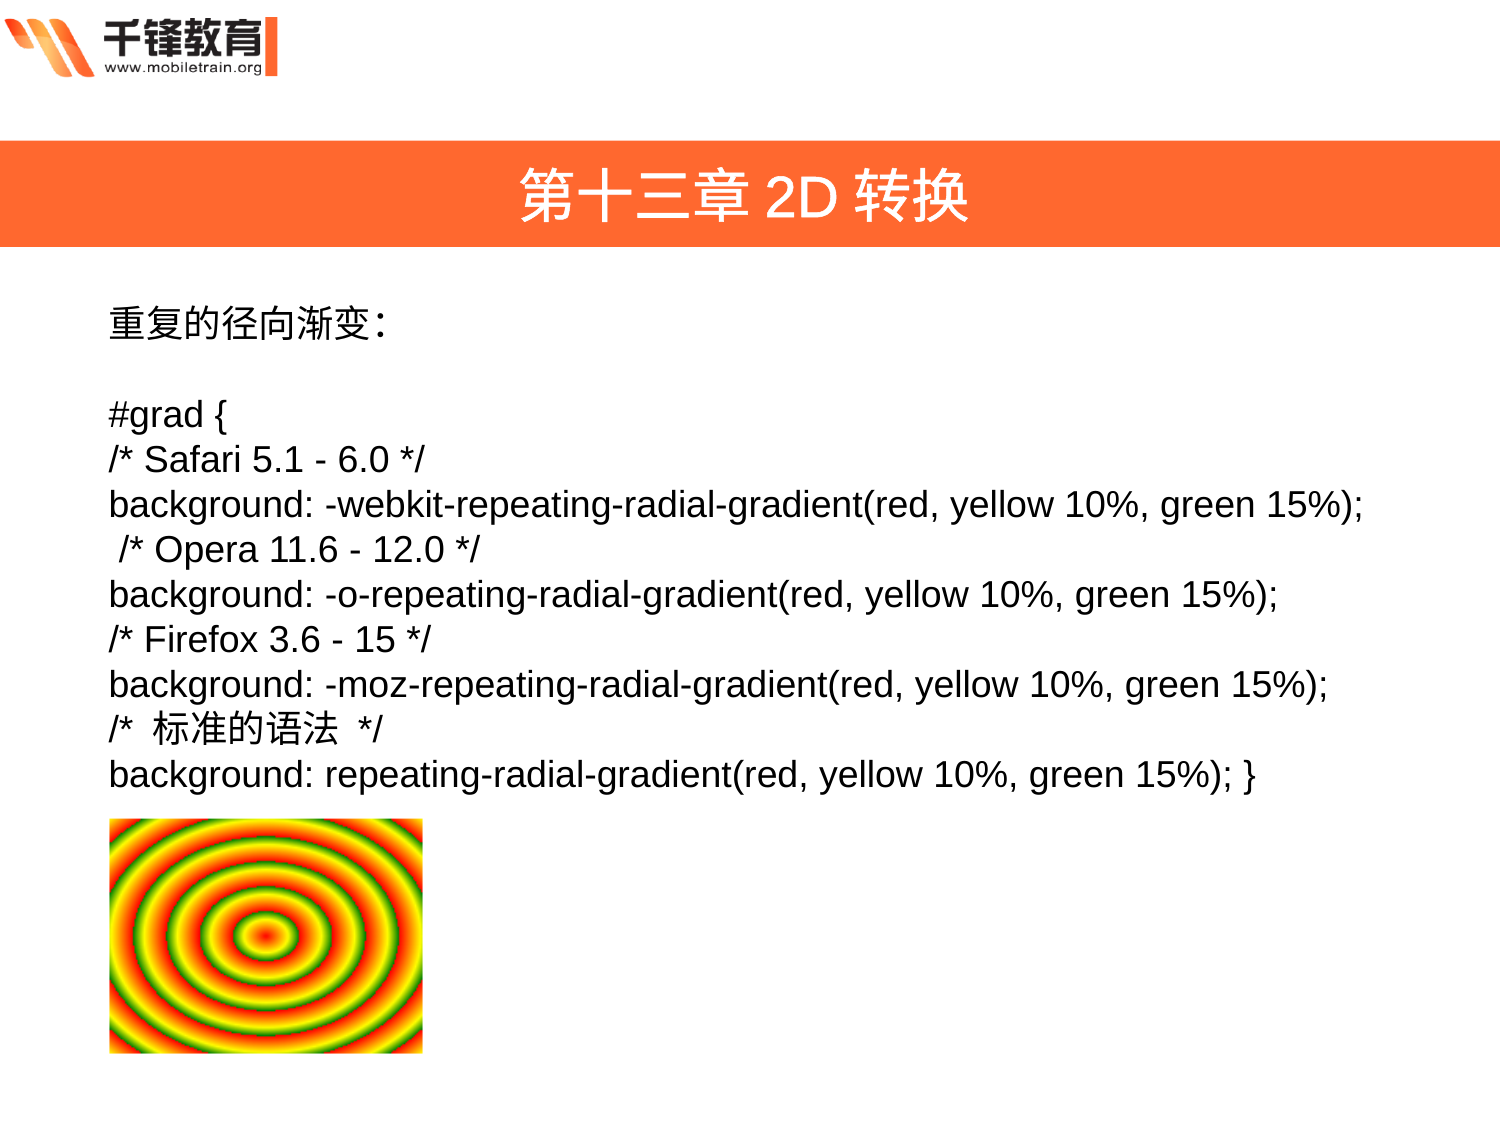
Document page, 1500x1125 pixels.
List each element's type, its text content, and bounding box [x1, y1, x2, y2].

text_box 第十三章2D转换 [0, 140, 1500, 247]
picture [105, 808, 426, 1058]
picture [3, 18, 261, 79]
text_box 重复的径向渐变： #grad { /* Safari 5.1 - 6.0 */ background: -webkit-repeating-radial-gradient(red, yellow 10%, green 15%); /* Opera 11.6 - 12.0 */ background: -o-repeating-radial-gradient(red, yellow 10%, green 15%); /* Firefox 3.6 - 15 */ background: -moz-repeating-radial-gradient(red, yellow 10%, green 15%); /* 标准的语法 */ background: repeating-radial-gradient(red, yellow 10%, green 15%); } [93, 292, 1500, 803]
